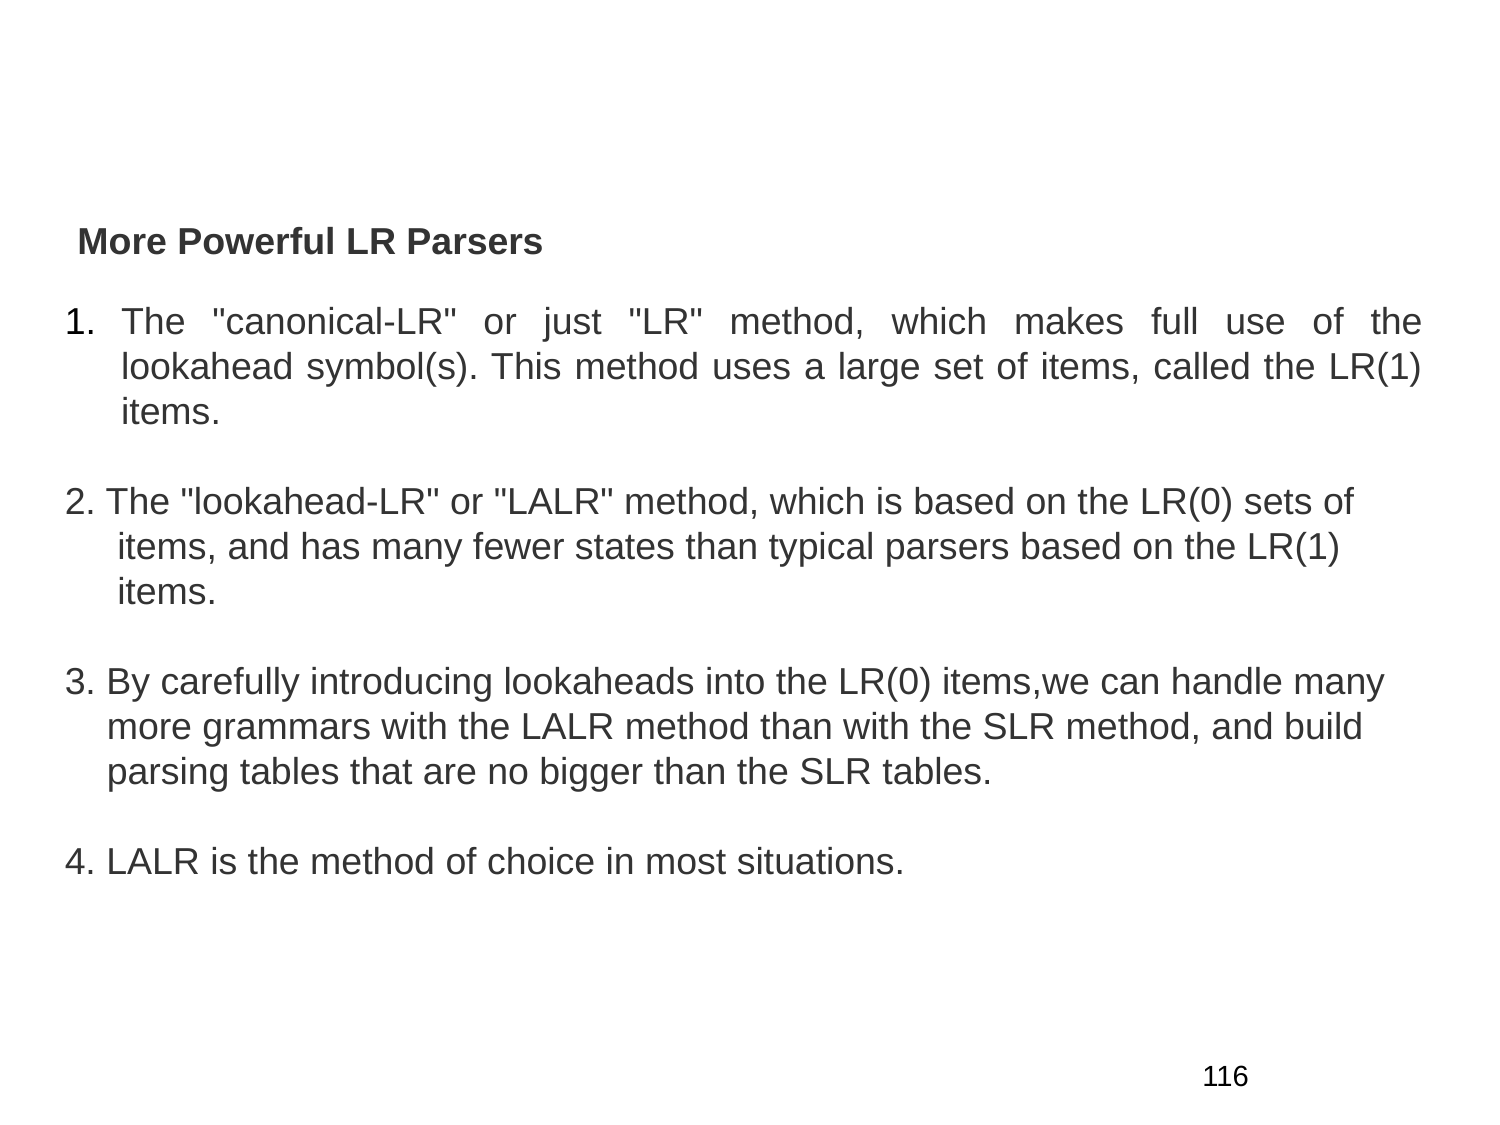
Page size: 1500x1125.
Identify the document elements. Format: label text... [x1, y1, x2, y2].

text_box More Powerful LR Parsers [62, 210, 559, 289]
text_box The "canonical-LR" or just "LR" method, which makes full use of the lookahead symbol(s). This method uses a large set of items, called the LR(1) items. 2. The "lookahead-LR" or "LALR" method, which is based on the LR(0) sets of items, and has many fewer states than typical parsers based on the LR(1) items. 3. By carefully introducing lookaheads into the LR(0) items,we can handle many more grammars with the LALR method than with the SLR method, and build parsing tables that are no bigger than the SLR tables. 4. LALR is the method of choice in most situations. [50, 289, 1438, 935]
slide_number 116 [1187, 1050, 1500, 1125]
